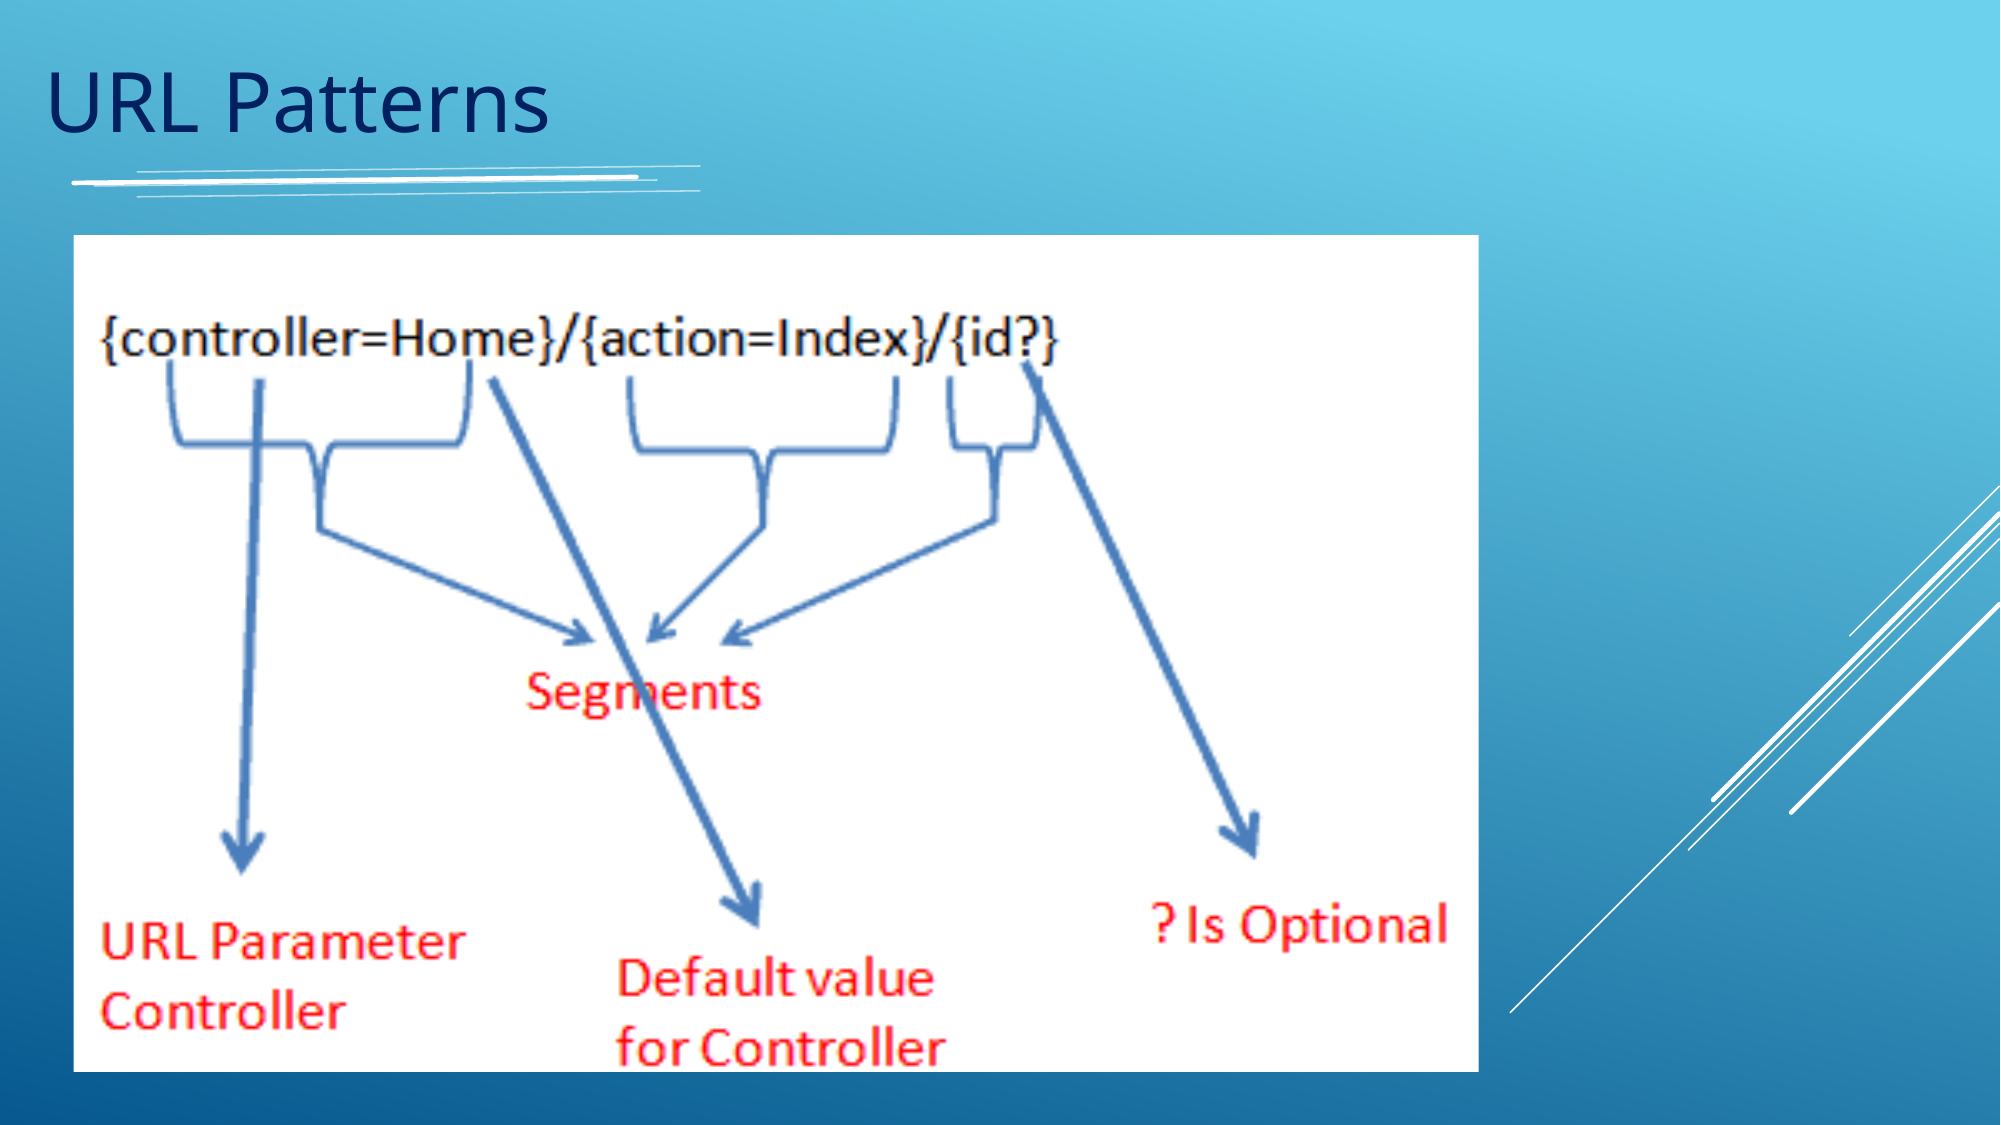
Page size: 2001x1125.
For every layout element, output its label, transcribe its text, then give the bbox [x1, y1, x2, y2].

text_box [137, 165, 701, 173]
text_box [73, 176, 637, 184]
text_box URL Patterns [29, 41, 1932, 157]
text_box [94, 179, 658, 187]
picture [73, 235, 1479, 1072]
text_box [137, 190, 701, 197]
